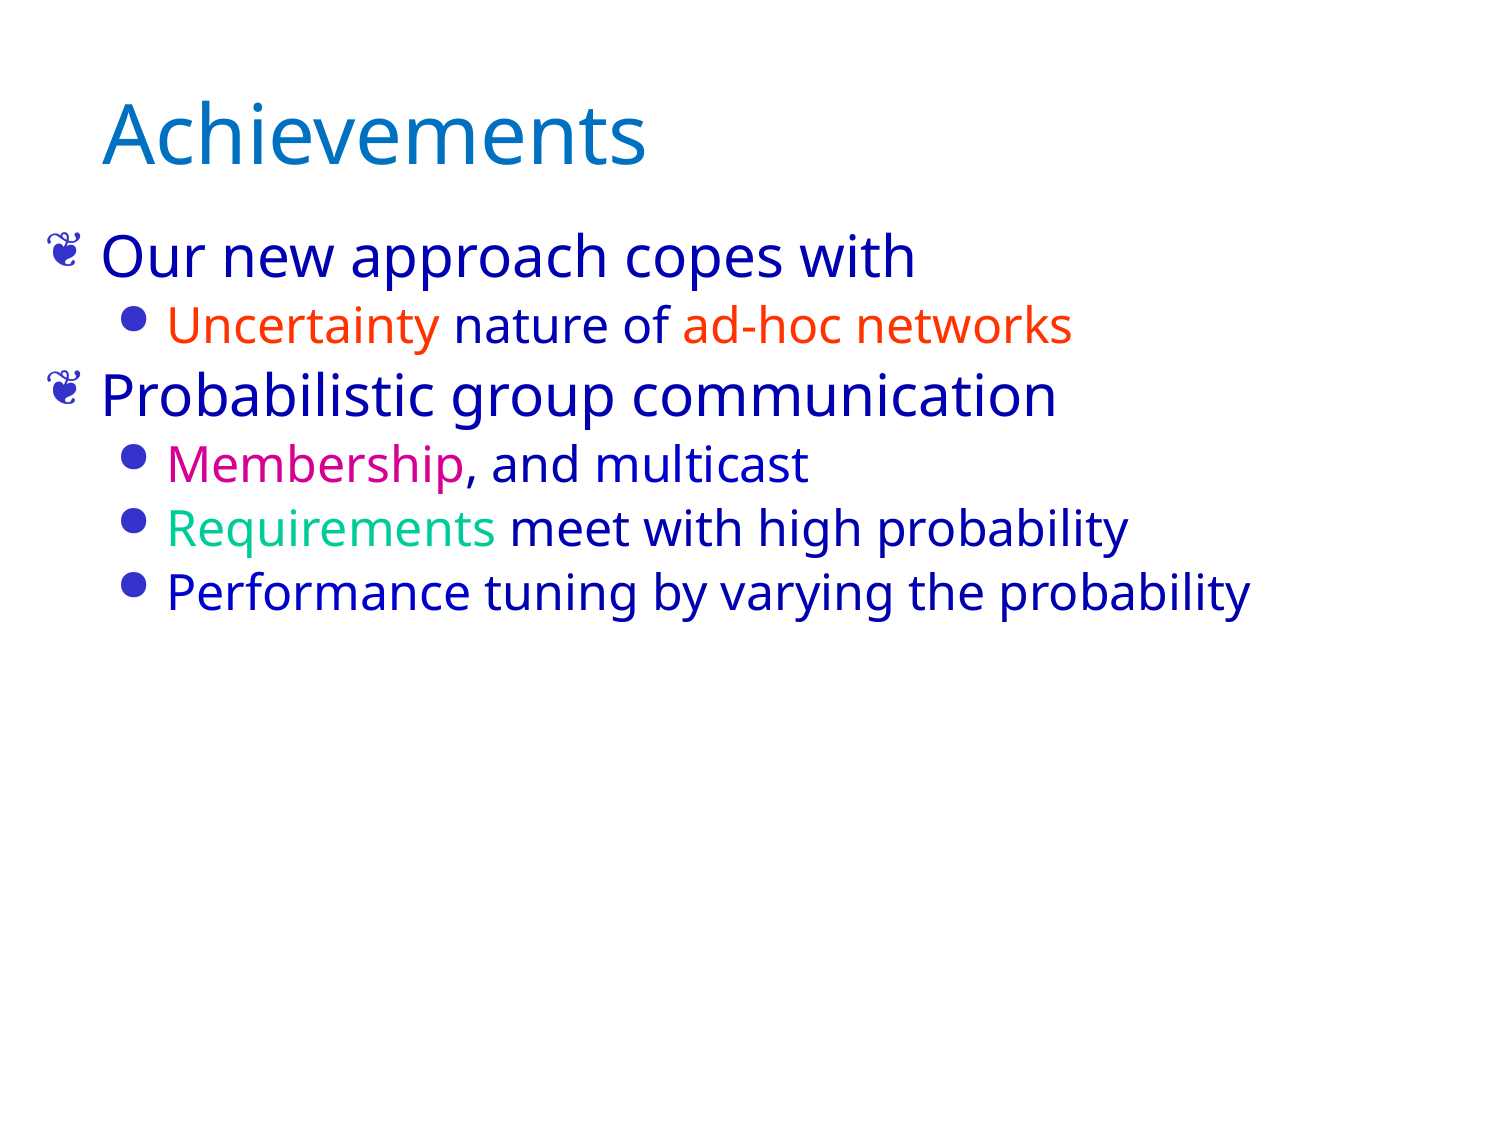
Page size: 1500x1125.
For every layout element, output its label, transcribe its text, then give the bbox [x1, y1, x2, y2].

list Our new approach copes with Uncertainty nature of ad-hoc networks Probabilistic group communication Membership, and multicast Requirements meet with high probability Performance tuning by varying the probability [29, 219, 1471, 1095]
title Achievements [87, 37, 1363, 219]
